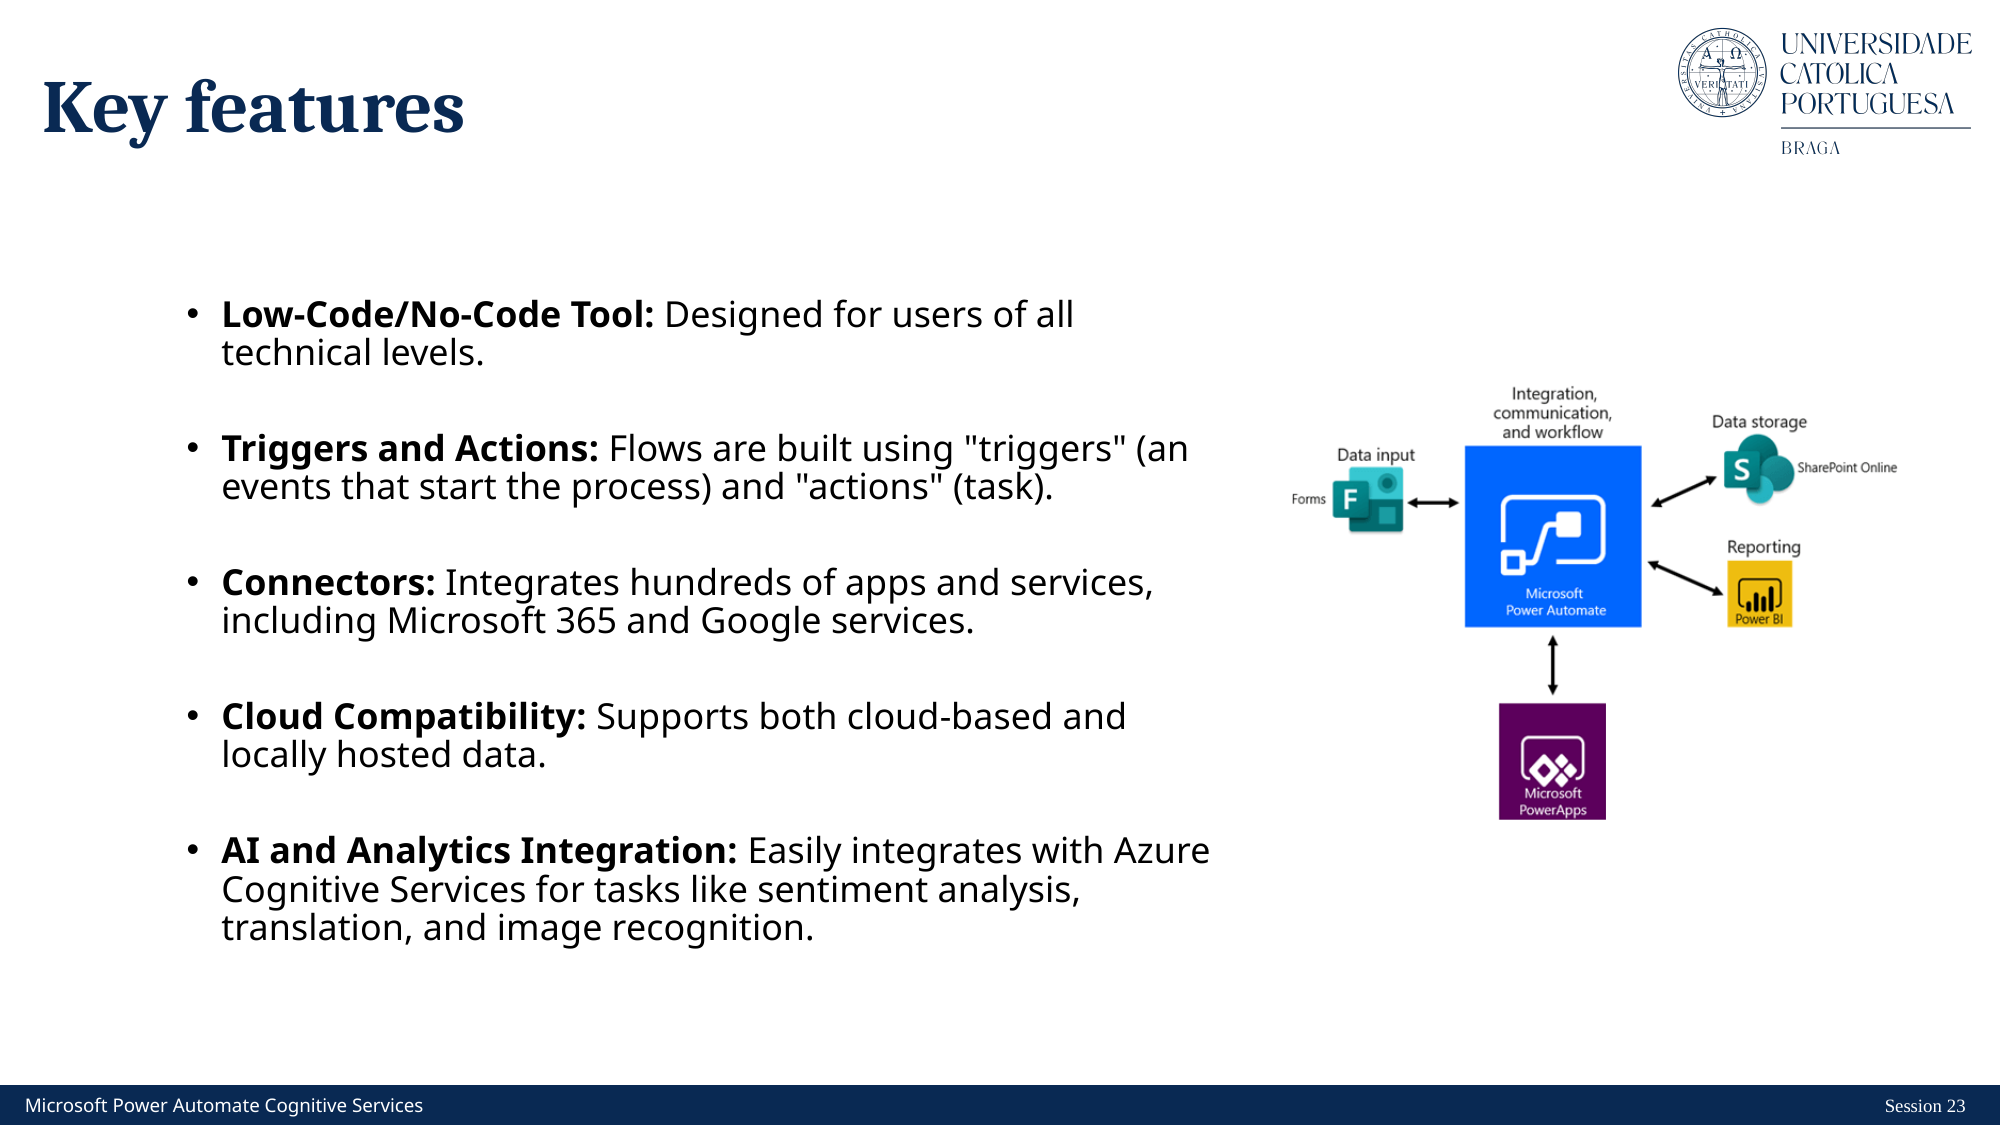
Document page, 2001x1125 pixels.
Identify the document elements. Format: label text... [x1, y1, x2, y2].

text_box Session 23 [865, 1086, 1981, 1125]
picture [1672, 18, 1982, 163]
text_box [1257, 382, 1899, 952]
text_box Microsoft Power Automate Cognitive Services [9, 1086, 865, 1125]
text_box [0, 1085, 2000, 1125]
text_box Low-Code/No-Code Tool: Designed for users of all technical levels. Triggers and Actions: Flows are built using "triggers" (an events that start the process) and "actions" (task). Connectors: Integrates hundreds of apps and services, including Microsoft 365 and Google services. Cloud Compatibility: Supports both cloud-based and locally hosted data. AI and Analytics Integration: Easily integrates with Azure Cognitive Services for tasks like sentiment analysis, translation, and image recognition. [101, 236, 1232, 962]
title Key features [27, 0, 1753, 218]
